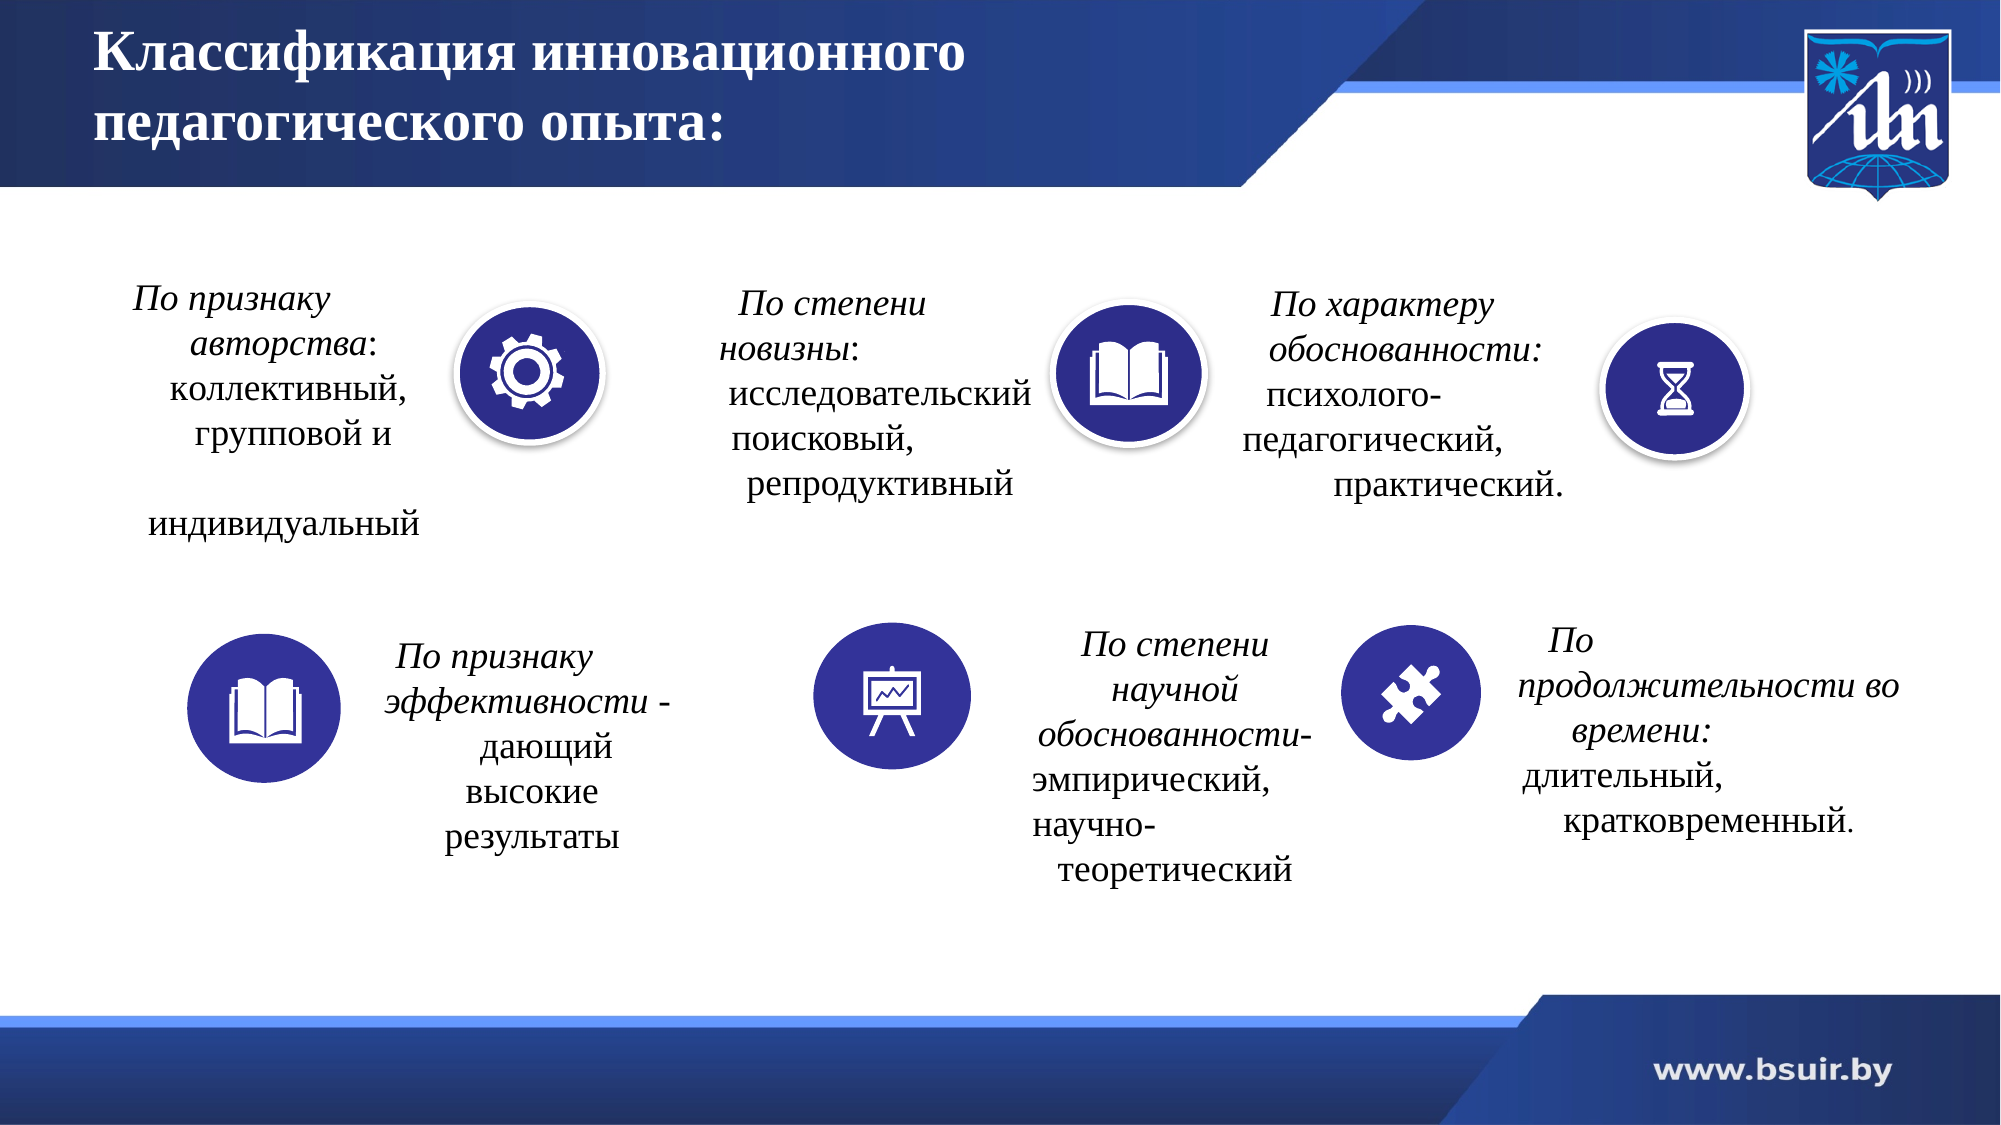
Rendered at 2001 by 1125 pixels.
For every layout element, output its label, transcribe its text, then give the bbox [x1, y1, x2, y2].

picture [0, 0, 2001, 1125]
text_box [1655, 359, 1696, 418]
text_box [1599, 316, 1751, 461]
text_box [1087, 339, 1171, 408]
text_box [453, 300, 606, 446]
text_box [227, 675, 304, 746]
text_box [1341, 625, 1481, 761]
text_box По степени научной обоснованности- эмпирический, научно- теоретический [966, 611, 1394, 897]
text_box [1049, 298, 1208, 448]
text_box По характеру обоснованности: психолого- педагогический, практический. [1223, 271, 1599, 511]
text_box По признаку авторства: коллективный, групповой и индивидуальный [113, 265, 455, 551]
text_box [813, 622, 971, 770]
text_box По продолжительности во времени: длительный, кратковременный. [1480, 607, 1937, 848]
text_box [487, 331, 567, 412]
text_box По степени новизны: исследовательский поисковый, репродуктивный [684, 270, 1076, 510]
title Классификация инновационного педагогического опыта: [78, 76, 1579, 159]
text_box [861, 663, 924, 739]
text_box [1379, 662, 1444, 727]
text_box По признаку эффективности - дающий высокие результаты [367, 624, 698, 864]
text_box [187, 633, 341, 783]
